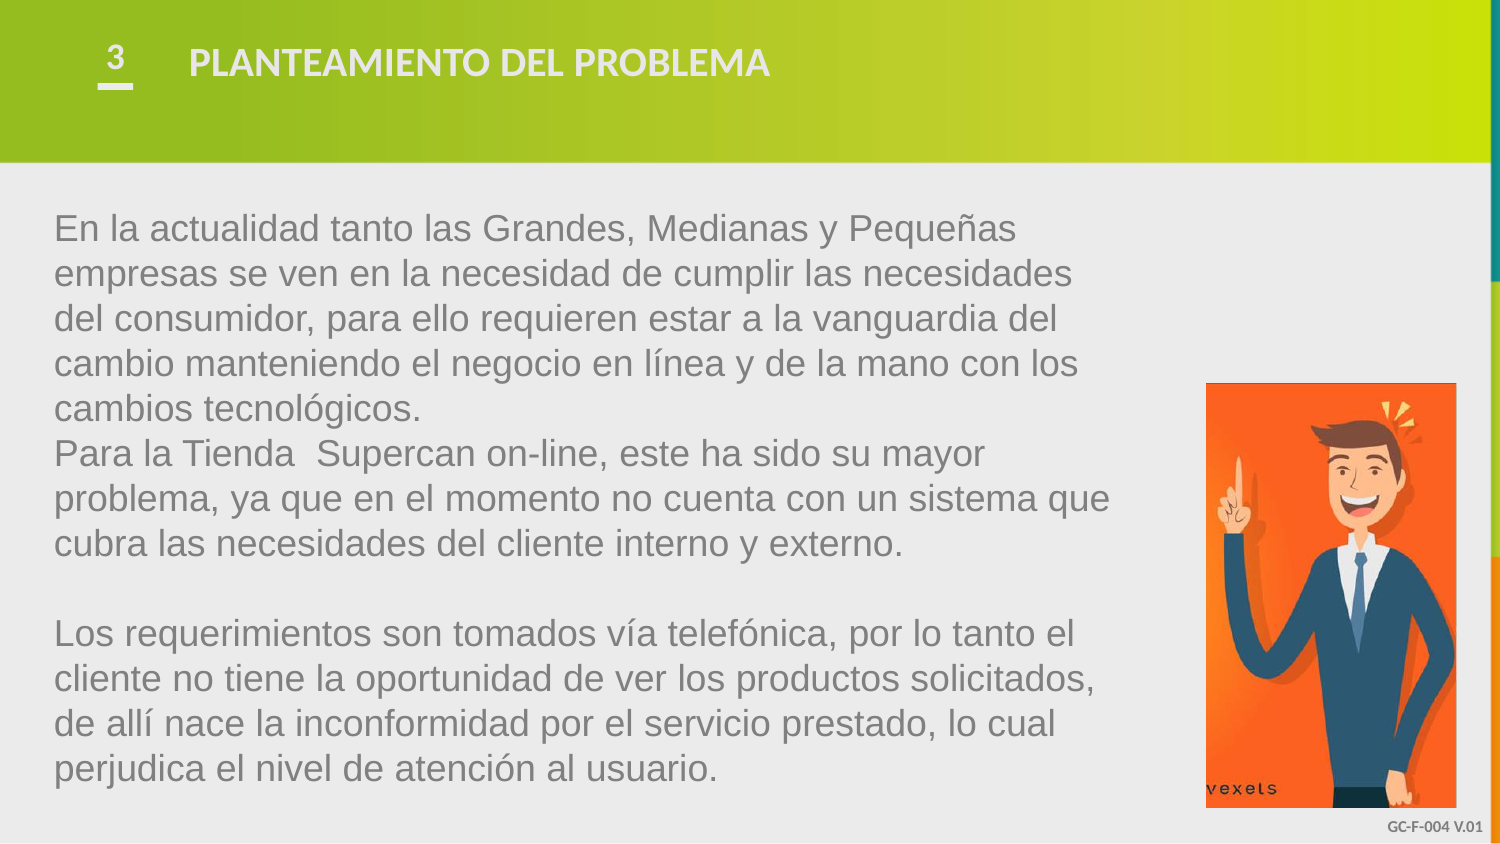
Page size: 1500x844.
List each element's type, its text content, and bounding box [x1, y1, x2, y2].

picture [0, 0, 1500, 844]
text_box 3 [103, 30, 127, 78]
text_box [97, 83, 1457, 808]
title PLANTEAMIENTO DEL PROBLEMA [186, 33, 774, 82]
footer GC-F-004 V.01 [1385, 817, 1488, 844]
text_box En la actualidad tanto las Grandes, Medianas y Pequeñas empresas se ven en la necesidad de cumplir las necesidades del consumidor, para ello requieren estar a la vanguardia del cambio manteniendo el negocio en línea y de la mano con los cambios tecnológicos. Para la Tienda Supercan on-line, este ha sido su mayor problema, ya que en el momento no cuenta con un sistema que cubra las necesidades del cliente interno y externo. Los requerimientos son tomados vía telefónica, por lo tanto el cliente no tiene la oportunidad de ver los productos solicitados, de allí nace la inconformidad por el servicio prestado, lo cual perjudica el nivel de atención al usuario. [0, 196, 92, 797]
